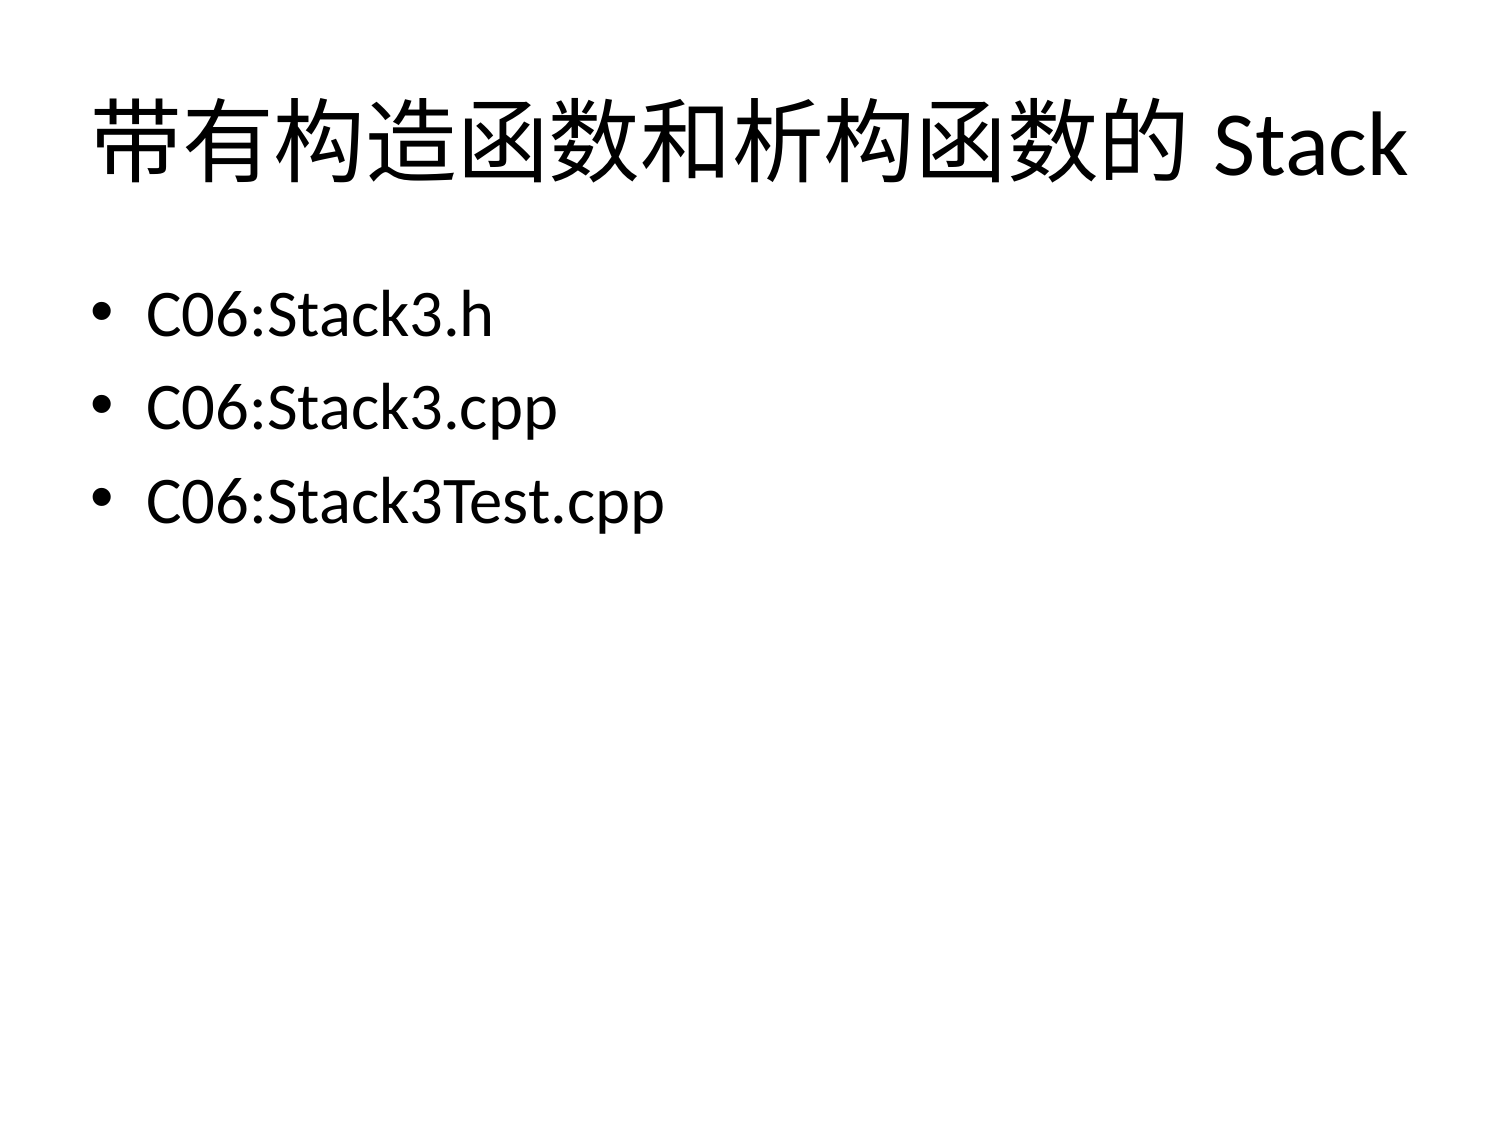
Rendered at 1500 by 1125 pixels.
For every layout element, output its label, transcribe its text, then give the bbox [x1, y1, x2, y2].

list C06:Stack3.h C06:Stack3.cpp C06:Stack3Test.cpp [75, 262, 1425, 1005]
title 带有构造函数和析构函数的Stack [75, 45, 1425, 233]
